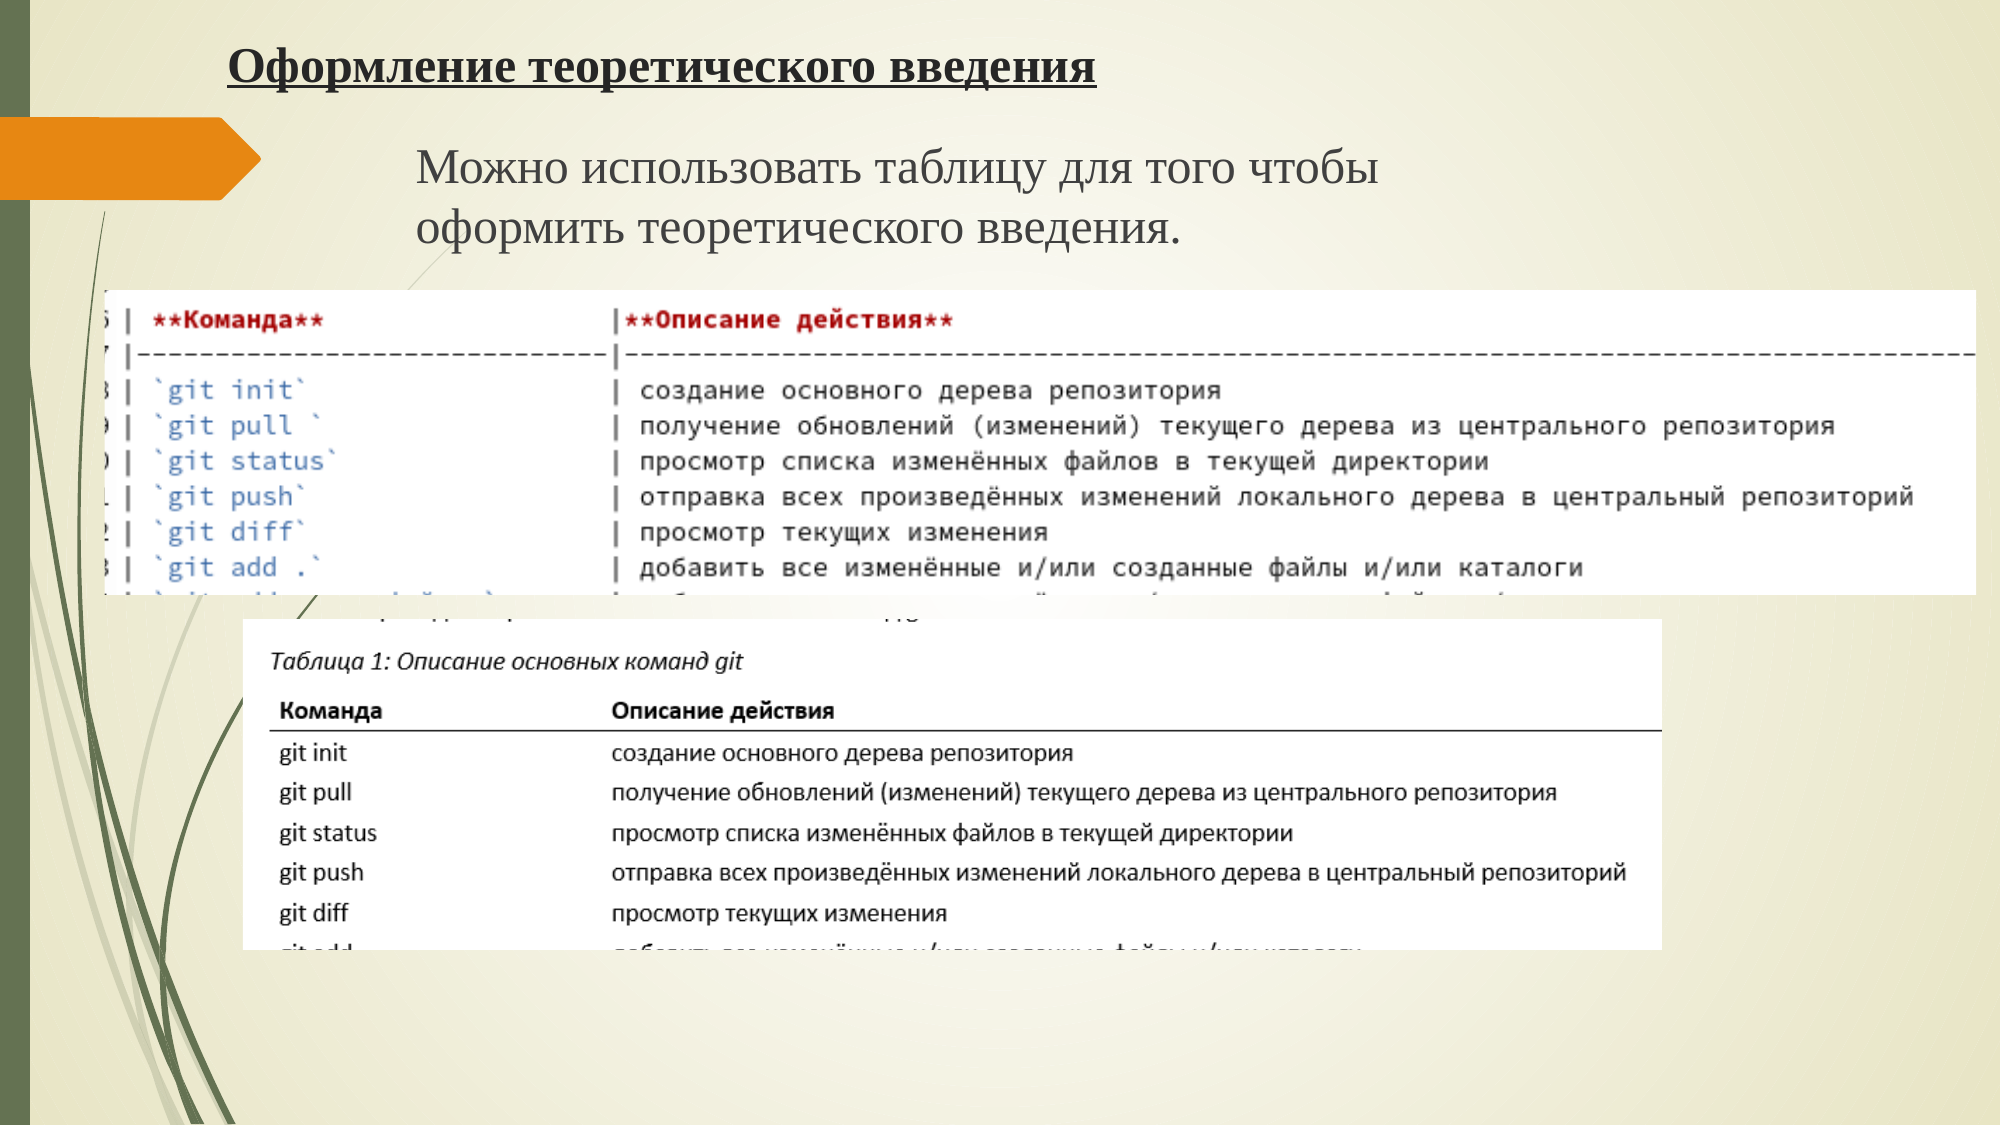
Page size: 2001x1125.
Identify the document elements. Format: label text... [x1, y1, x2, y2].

text_box Оформление теоретического введения [212, 0, 1165, 100]
list Можно использовать таблицу для того чтобы оформить теоретического введения. [400, 125, 1505, 290]
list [104, 290, 1977, 595]
picture [242, 618, 1662, 950]
